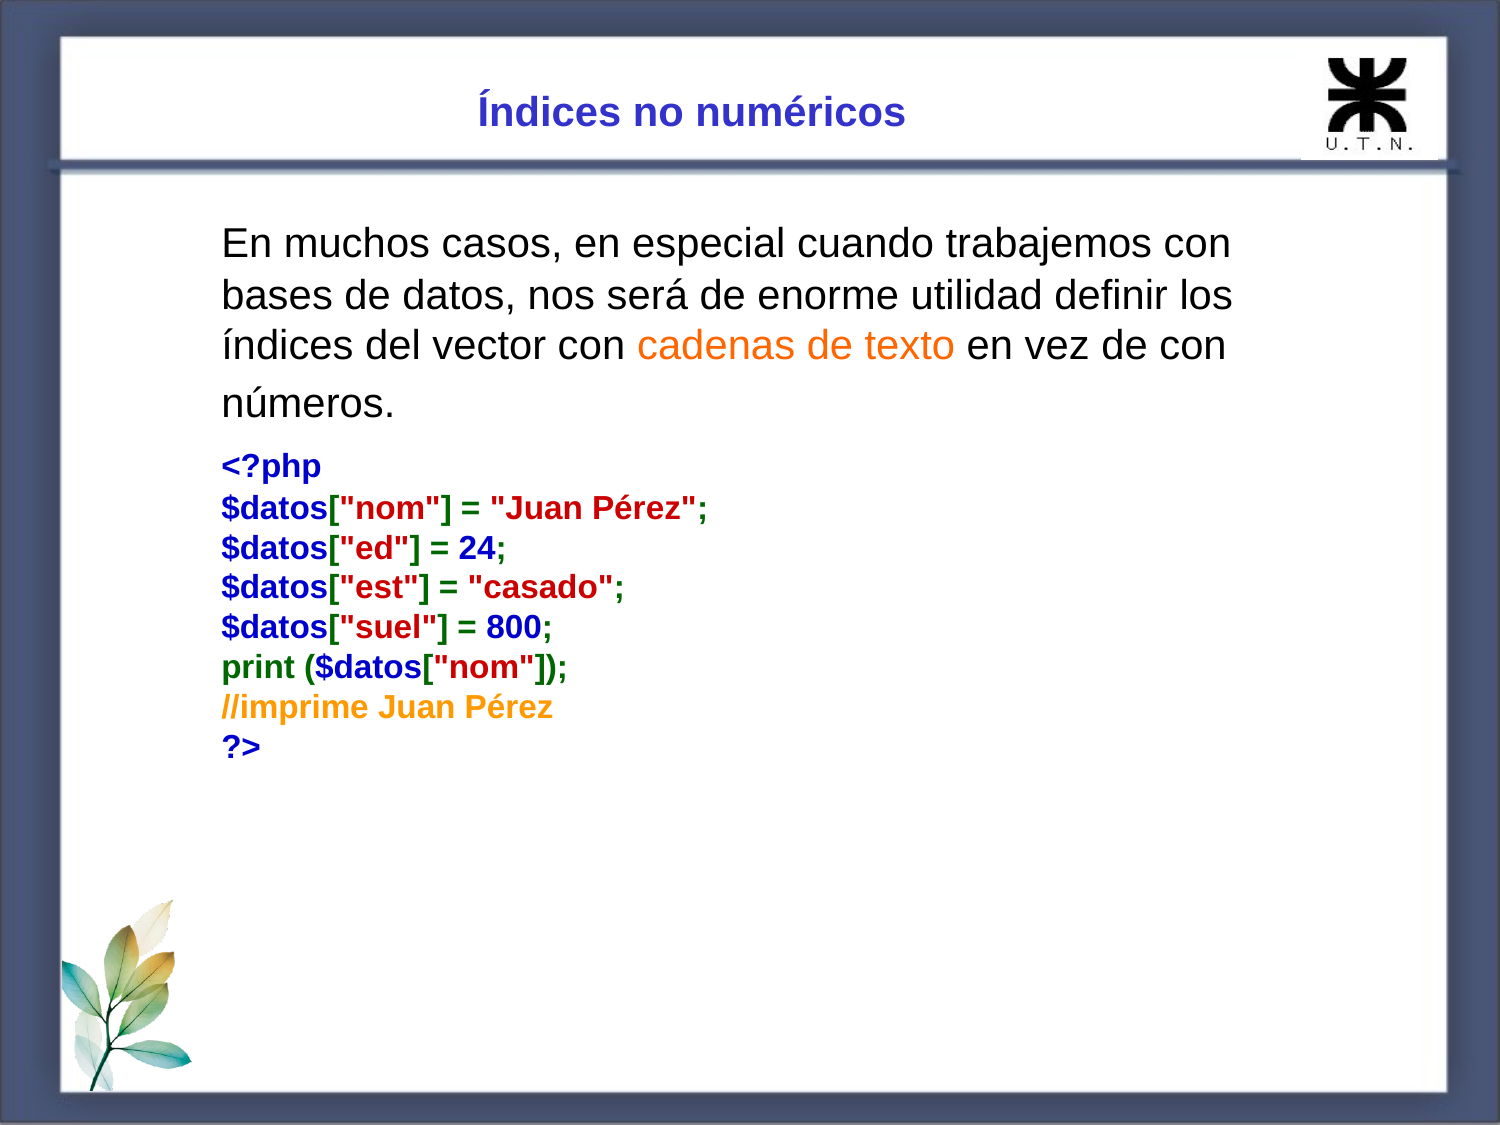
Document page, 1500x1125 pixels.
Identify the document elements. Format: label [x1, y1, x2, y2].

text_box [0, 0, 1500, 1125]
